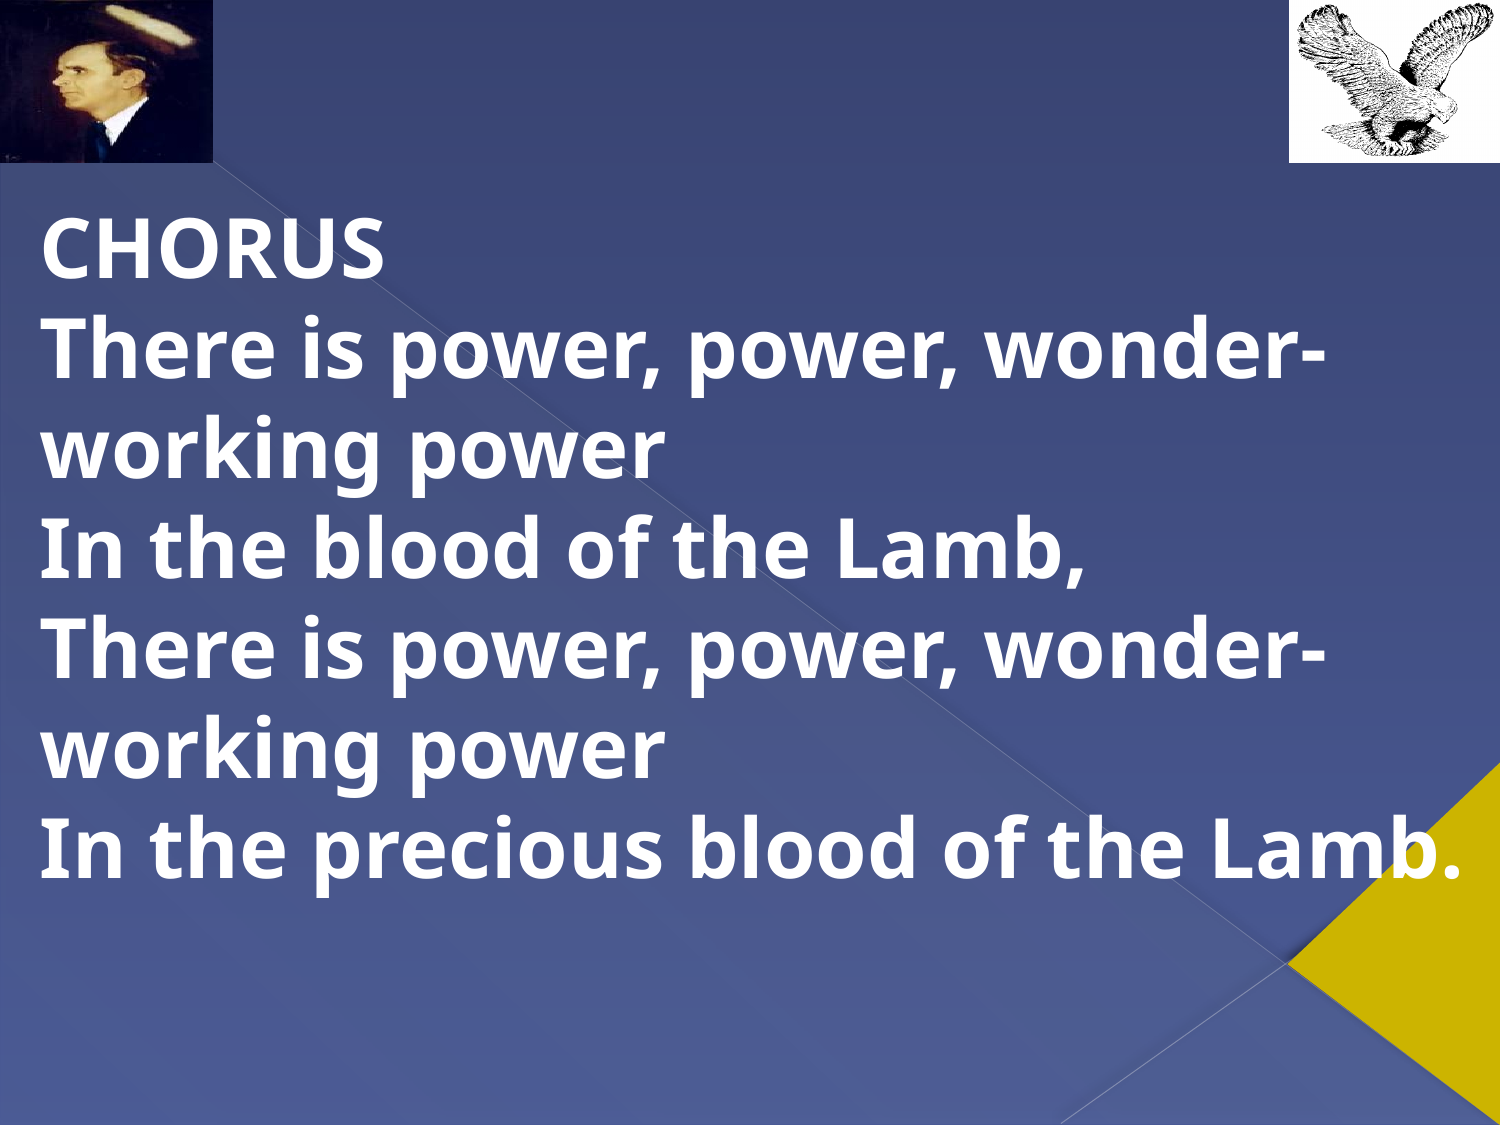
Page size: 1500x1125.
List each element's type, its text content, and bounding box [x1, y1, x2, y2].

picture [0, 0, 213, 163]
text_box CHORUS There is power, power, wonder-working power In the blood of the Lamb, There is power, power, wonder-working power In the precious blood of the Lamb. [24, 187, 1500, 903]
text_box [1285, 903, 1500, 1125]
picture [1288, 0, 1500, 163]
